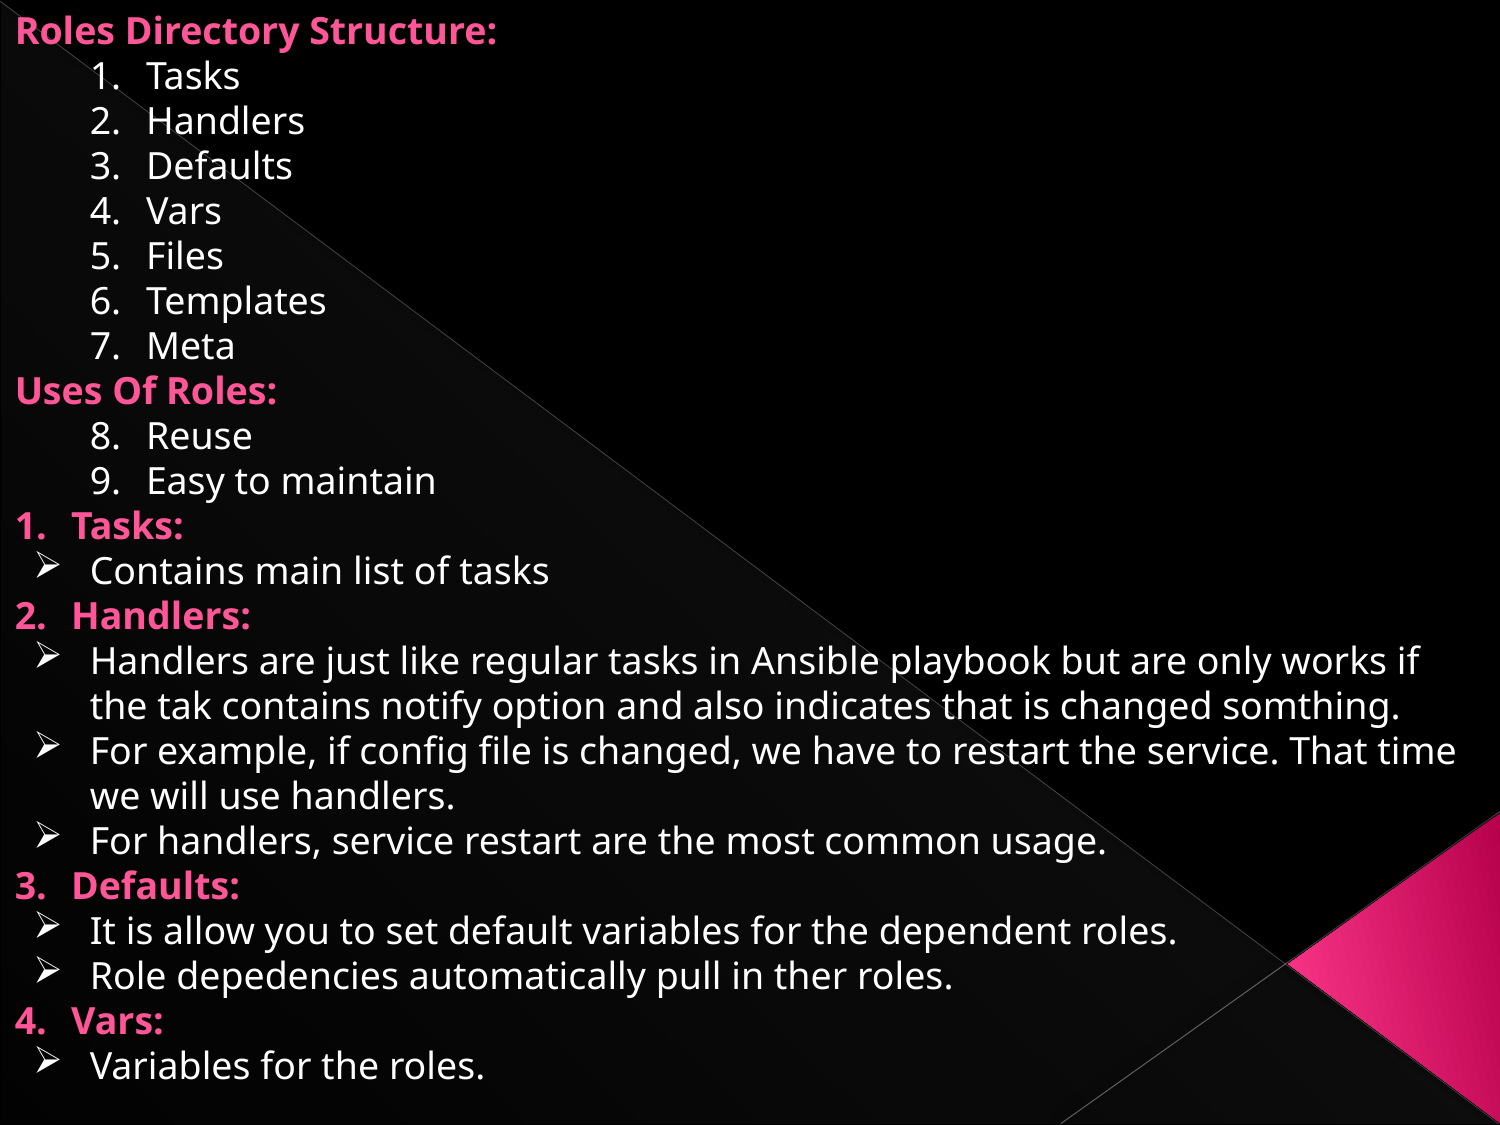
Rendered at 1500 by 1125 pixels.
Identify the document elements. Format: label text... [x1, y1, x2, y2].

text_box Roles Directory Structure: Tasks Handlers Defaults Vars Files Templates Meta Uses Of Roles: Reuse Easy to maintain Tasks: Contains main list of tasks Handlers: Handlers are just like regular tasks in Ansible playbook but are only works if the tak contains notify option and also indicates that is changed somthing. For example, if config file is changed, we have to restart the service. That time we will use handlers. For handlers, service restart are the most common usage. Defaults: It is allow you to set default variables for the dependent roles. Role depedencies automatically pull in ther roles. Vars: Variables for the roles. [0, 0, 1500, 1095]
